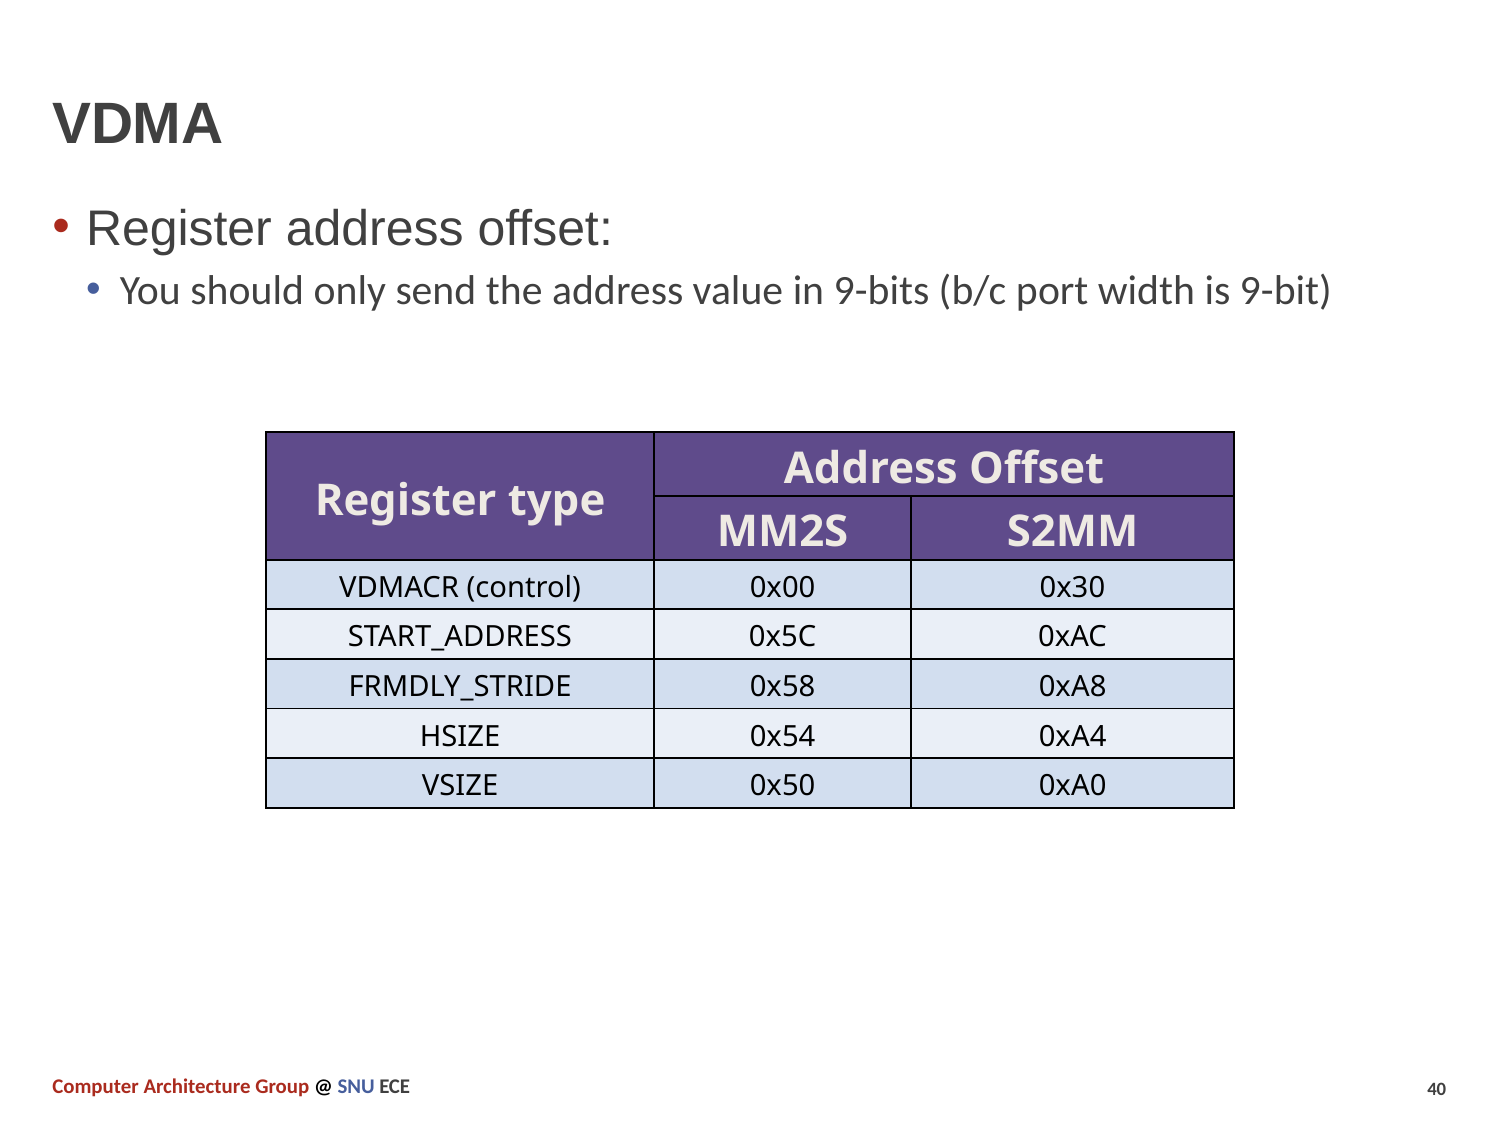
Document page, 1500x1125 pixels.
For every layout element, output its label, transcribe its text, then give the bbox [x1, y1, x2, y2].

table_cell 0x54 [655, 709, 910, 757]
table_header Register type [267, 433, 653, 559]
table_cell VSIZE [267, 759, 653, 807]
table_cell START_ADDRESS [267, 610, 653, 658]
table_cell 0xAC [912, 610, 1233, 658]
table_cell MM2S [655, 497, 910, 559]
list Register address offset: You should only send the address value in 9-bits (b/c port width is 9-bit) [37, 187, 1463, 1038]
table_cell 0x50 [655, 759, 910, 807]
table_cell 0x00 [655, 561, 910, 608]
table_cell FRMDLY_STRIDE [267, 660, 653, 708]
table_cell HSIZE [267, 709, 653, 757]
table_cell 0xA8 [912, 660, 1233, 708]
table_cell 0xA4 [912, 709, 1233, 757]
table_cell 0x5C [655, 610, 910, 658]
table_cell 0x58 [655, 660, 910, 708]
table_cell 0x30 [912, 561, 1233, 608]
table_cell VDMACR (control) [267, 561, 653, 608]
table_cell 0xA0 [912, 759, 1233, 807]
title VDMA [37, 24, 1425, 163]
table_header Address Offset [655, 433, 1233, 495]
table_cell S2MM [912, 497, 1233, 559]
